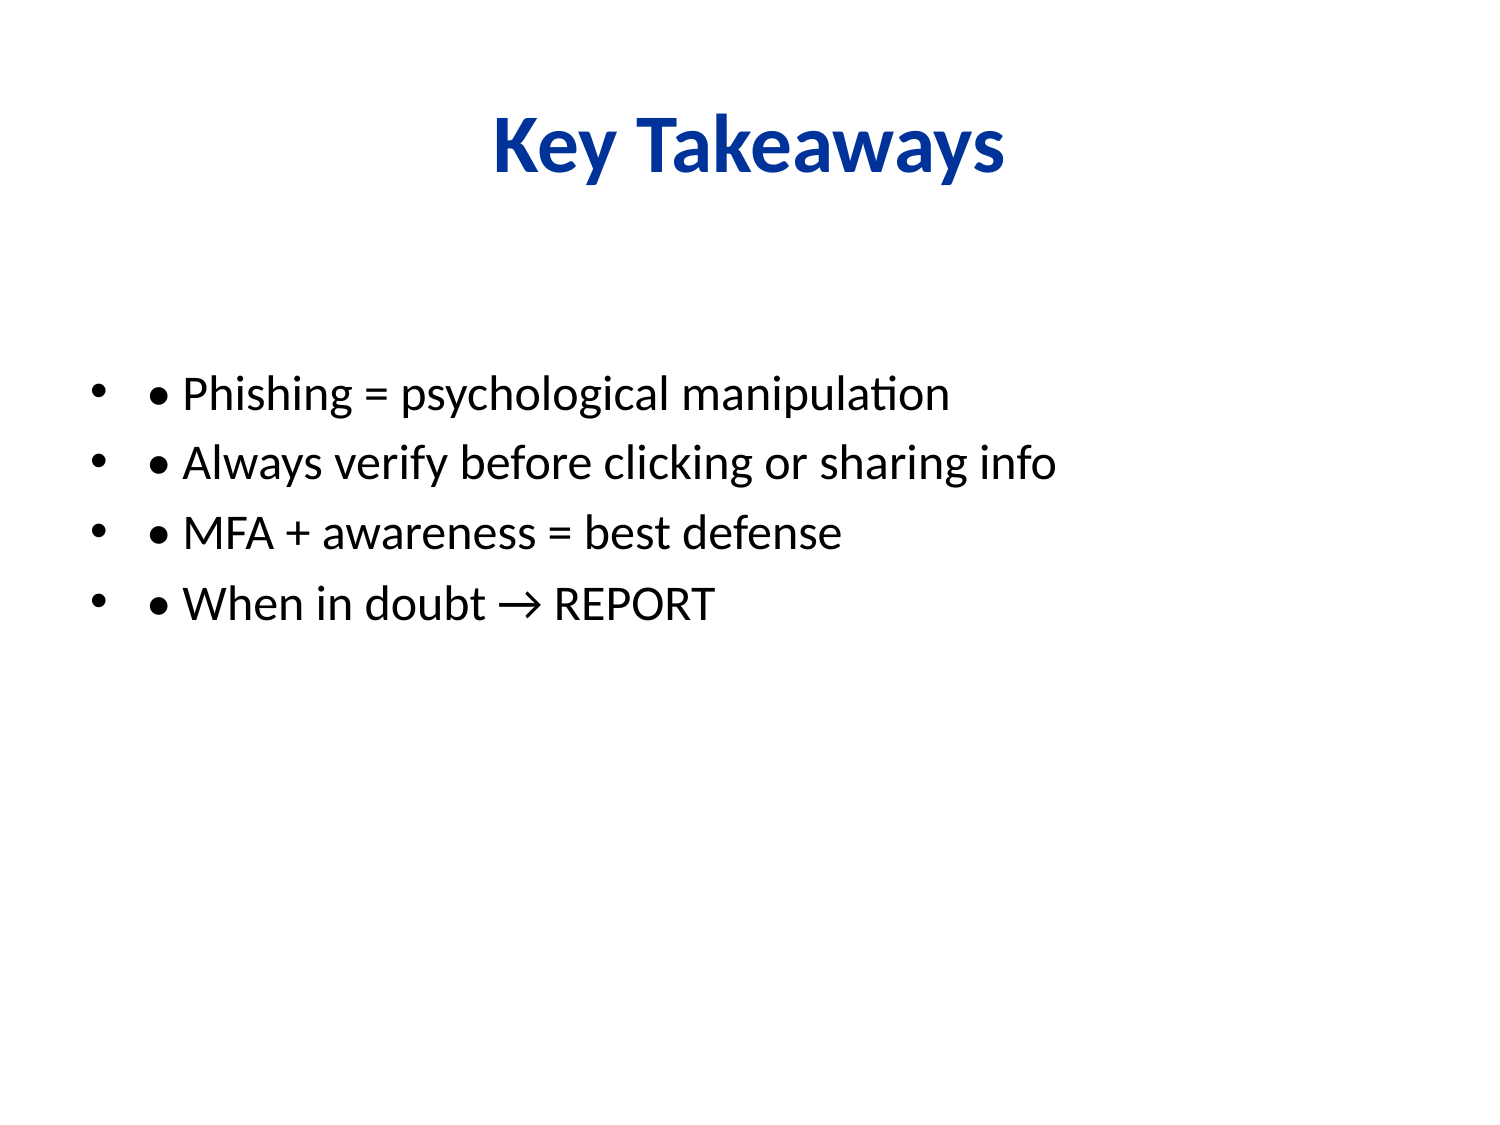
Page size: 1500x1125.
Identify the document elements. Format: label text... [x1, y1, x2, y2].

title Key Takeaways [75, 45, 1425, 233]
list • Phishing = psychological manipulation • Always verify before clicking or sharing info • MFA + awareness = best defense • When in doubt → REPORT [75, 262, 1425, 1005]
